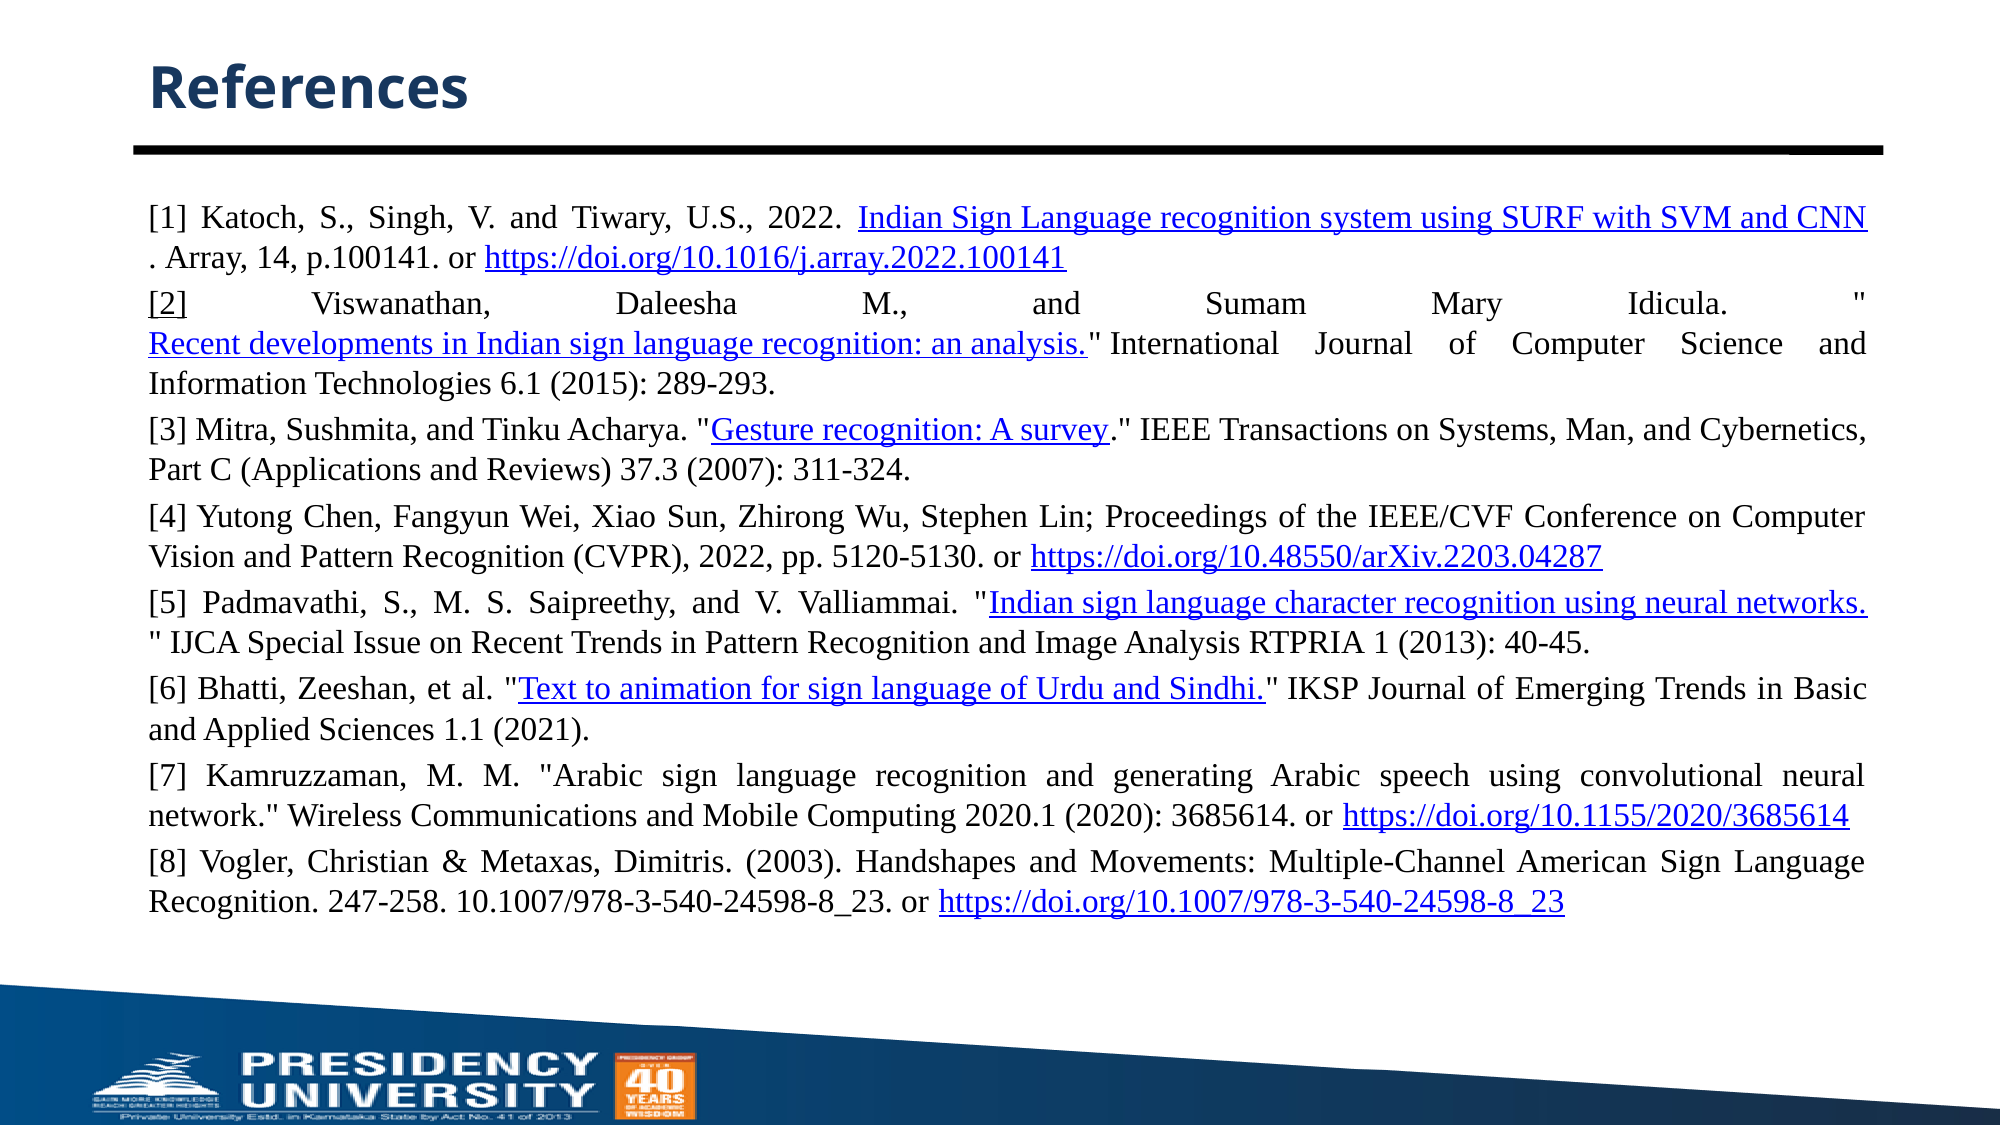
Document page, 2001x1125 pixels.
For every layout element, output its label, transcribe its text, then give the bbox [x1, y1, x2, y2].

list [1] Katoch, S., Singh, V. and Tiwary, U.S., 2022. Indian Sign Language recognition system using SURF with SVM and CNN. Array, 14, p.100141. or https://doi.org/10.1016/j.array.2022.100141 [2] Viswanathan, Daleesha M., and Sumam Mary Idicula. "Recent developments in Indian sign language recognition: an analysis." International Journal of Computer Science and Information Technologies 6.1 (2015): 289-293. [3] Mitra, Sushmita, and Tinku Acharya. "Gesture recognition: A survey." IEEE Transactions on Systems, Man, and Cybernetics, Part C (Applications and Reviews) 37.3 (2007): 311-324. [4] Yutong Chen, Fangyun Wei, Xiao Sun, Zhirong Wu, Stephen Lin; Proceedings of the IEEE/CVF Conference on Computer Vision and Pattern Recognition (CVPR), 2022, pp. 5120-5130. or https://doi.org/10.48550/arXiv.2203.04287 [5] Padmavathi, S., M. S. Saipreethy, and V. Valliammai. "Indian sign language character recognition using neural networks." IJCA Special Issue on Recent Trends in Pattern Recognition and Image Analysis RTPRIA 1 (2013): 40-45. [6] Bhatti, Zeeshan, et al. "Text to animation for sign language of Urdu and Sindhi." IKSP Journal of Emerging Trends in Basic and Applied Sciences 1.1 (2021). [7] Kamruzzaman, M. M. "Arabic sign language recognition and generating Arabic speech using convolutional neural network." Wireless Communications and Mobile Computing 2020.1 (2020): 3685614. or https://doi.org/10.1155/2020/3685614 [8] Vogler, Christian & Metaxas, Dimitris. (2003). Handshapes and Movements: Multiple-Channel American Sign Language Recognition. 247-258. 10.1007/978-3-540-24598-8_23. or https://doi.org/10.1007/978-3-540-24598-8_23 [133, 187, 1884, 1000]
title References [133, 45, 1884, 125]
picture [0, 982, 2000, 1125]
